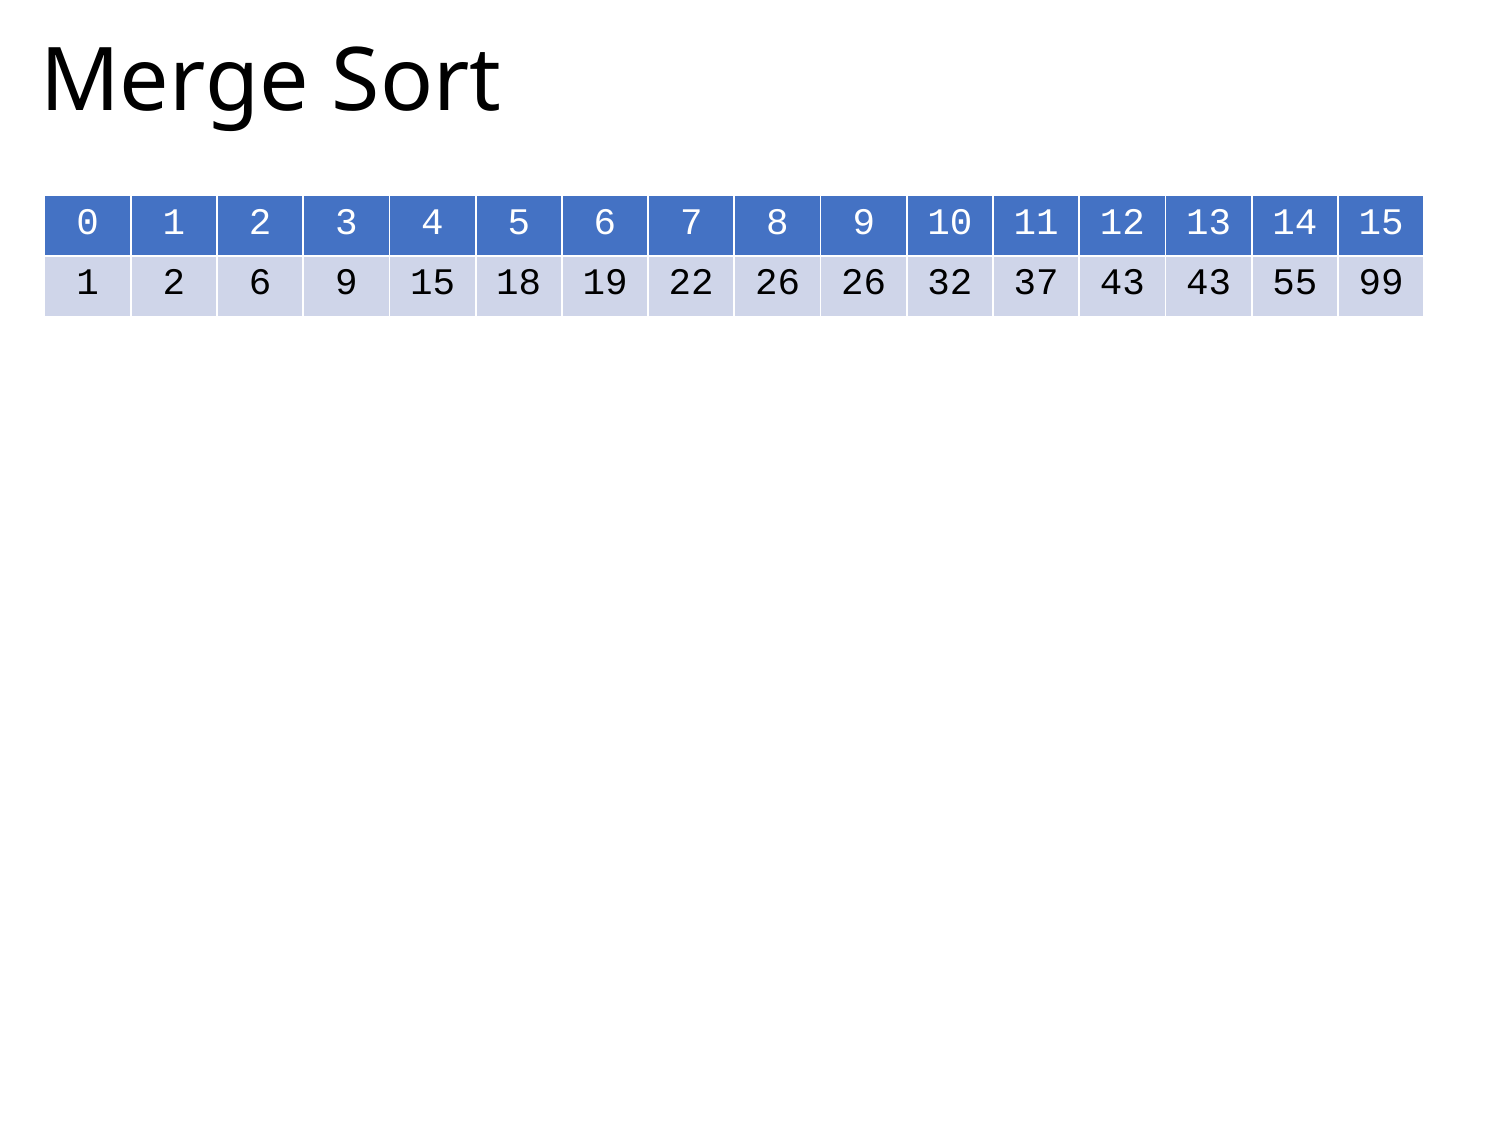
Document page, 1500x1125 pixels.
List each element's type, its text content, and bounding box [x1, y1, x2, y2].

title Merge Sort [25, 26, 1469, 138]
table_cell 15 [390, 257, 475, 316]
table_header 12 [1080, 196, 1165, 255]
table_cell 2 [132, 257, 216, 316]
table_header 3 [304, 196, 389, 255]
table_header 5 [477, 196, 561, 255]
table_header 7 [649, 196, 733, 255]
table_cell 55 [1253, 257, 1337, 316]
table_cell 1 [45, 257, 130, 316]
table_cell 37 [994, 257, 1078, 316]
table_header 15 [1339, 196, 1423, 255]
table_cell 19 [563, 257, 647, 316]
table_header 2 [218, 196, 302, 255]
table_cell 43 [1080, 257, 1165, 316]
table_header 9 [821, 196, 906, 255]
table_header 0 [45, 196, 130, 255]
table_header 14 [1253, 196, 1337, 255]
table_cell 99 [1339, 257, 1423, 316]
table_header 1 [132, 196, 216, 255]
table_cell 18 [477, 257, 561, 316]
table_header 6 [563, 196, 647, 255]
table_header 4 [390, 196, 475, 255]
table_cell 26 [821, 257, 906, 316]
table_cell 6 [218, 257, 302, 316]
table_cell 26 [735, 257, 820, 316]
table_header 13 [1166, 196, 1251, 255]
table_cell 32 [908, 257, 992, 316]
table_header 8 [735, 196, 820, 255]
table_cell 22 [649, 257, 733, 316]
table_cell 43 [1166, 257, 1251, 316]
table_cell 9 [304, 257, 389, 316]
table_header 11 [994, 196, 1078, 255]
table_header 10 [908, 196, 992, 255]
